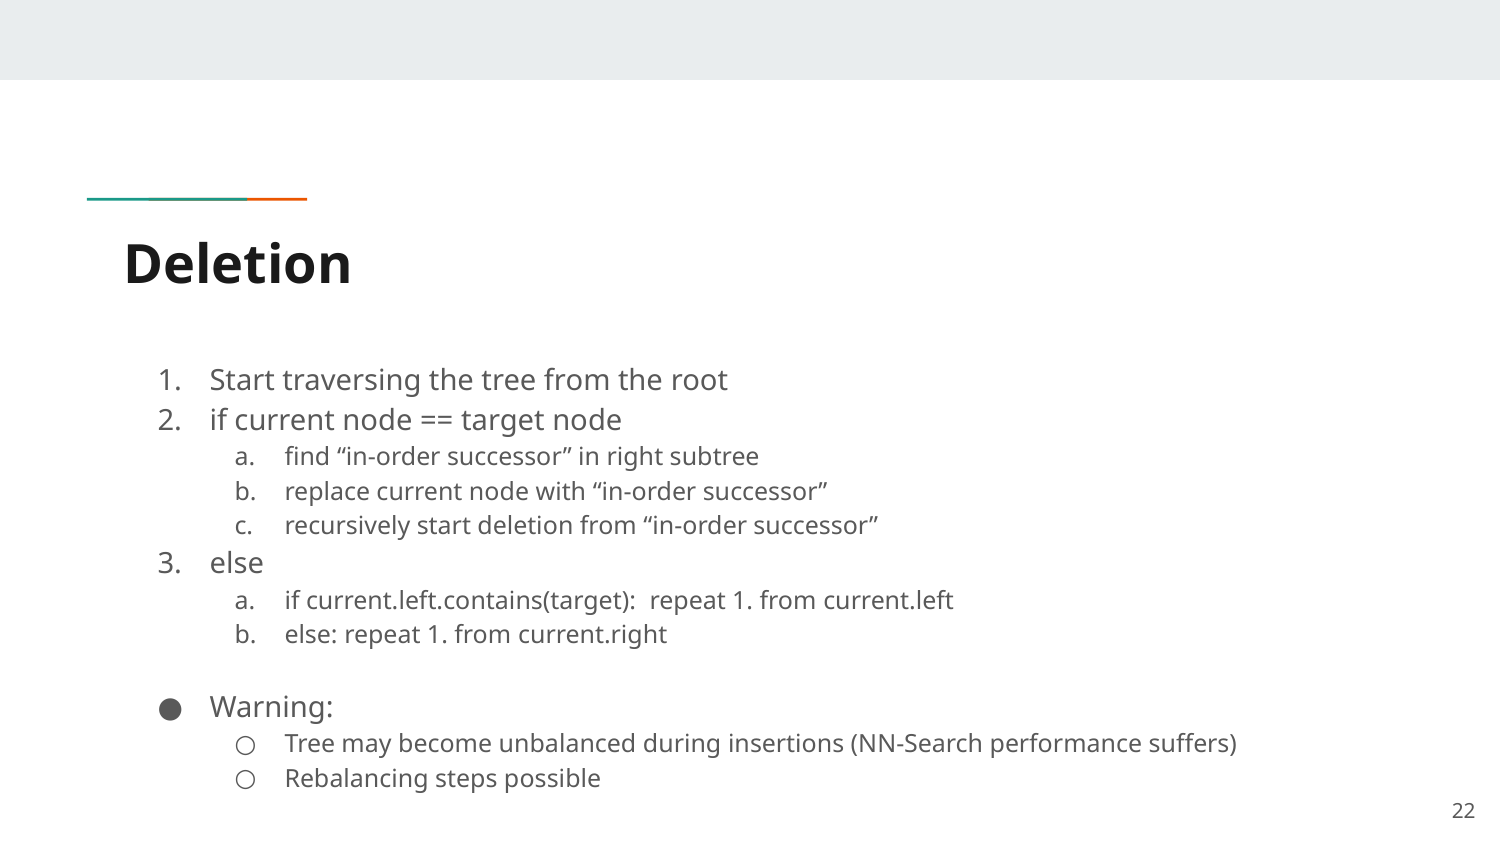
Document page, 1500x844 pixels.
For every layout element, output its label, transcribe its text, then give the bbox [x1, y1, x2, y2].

list Start traversing the tree from the root if current node == target node find “in-order successor” in right subtree replace current node with “in-order successor” recursively start deletion from “in-order successor” else if current.left.contains(target): repeat 1. from current.left else: repeat 1. from current.right Warning: Tree may become unbalanced during insertions (NN-Search performance suffers) Rebalancing steps possible [119, 341, 1381, 712]
slide_number 22 [1400, 779, 1491, 844]
title Deletion [108, 214, 1370, 302]
